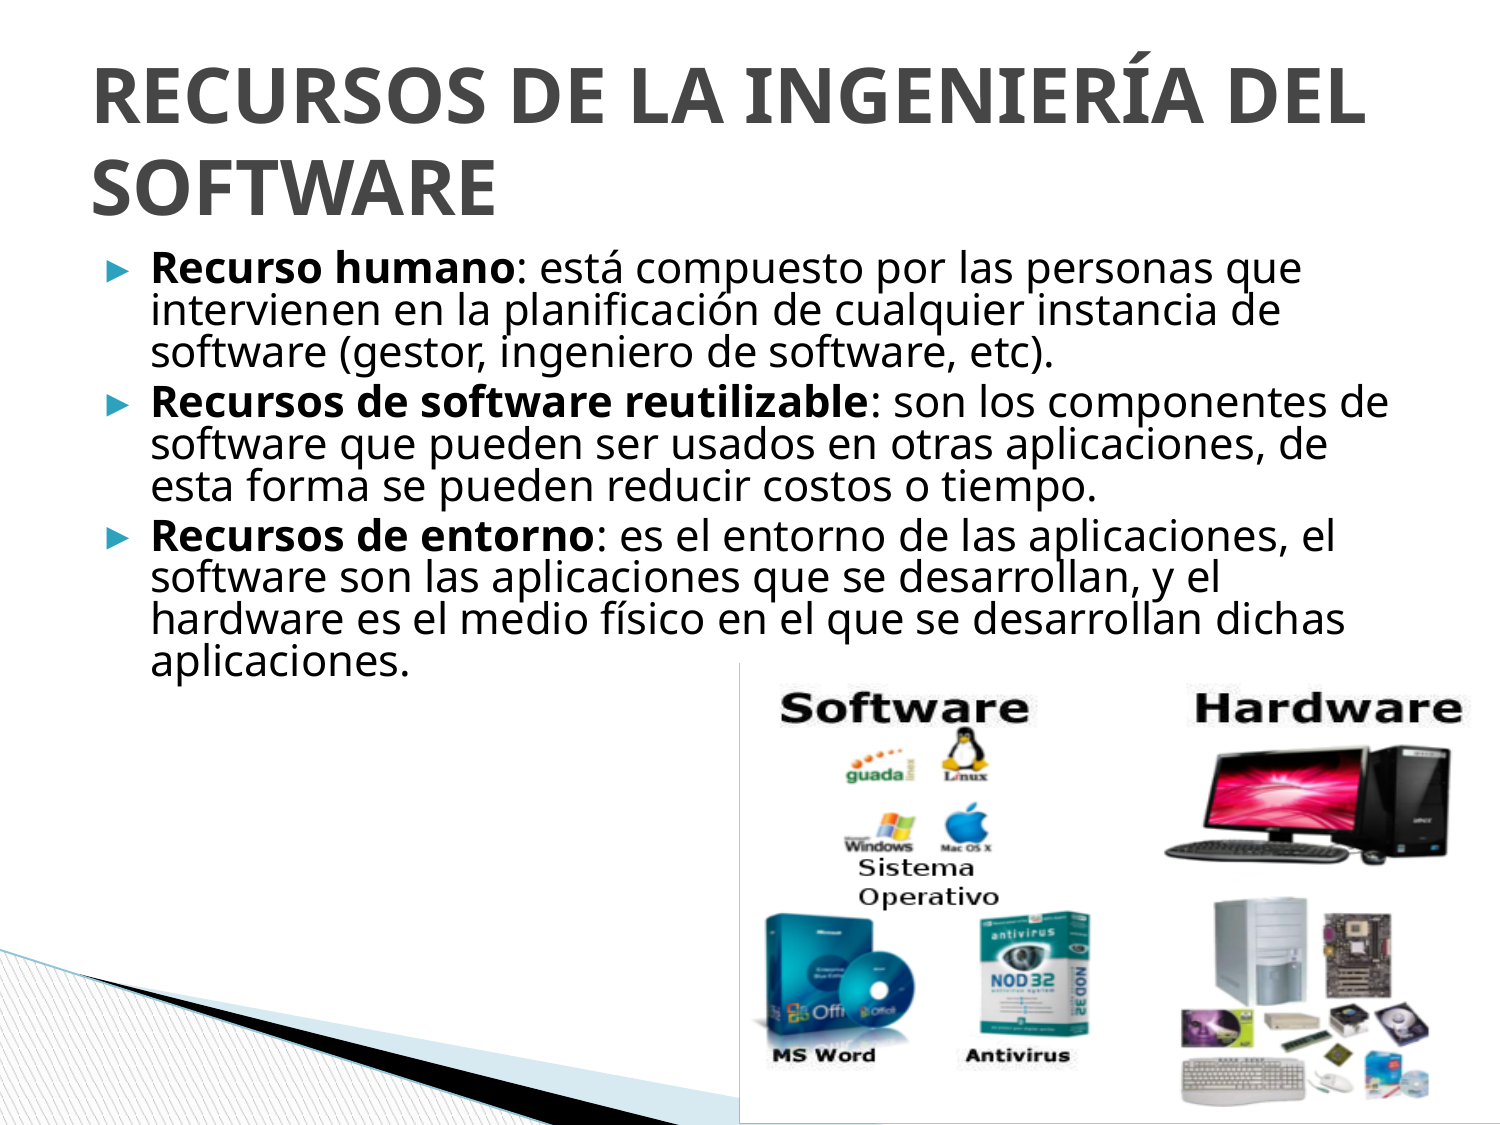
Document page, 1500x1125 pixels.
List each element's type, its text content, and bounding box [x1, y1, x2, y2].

list Recurso humano: está compuesto por las personas que intervienen en la planificación de cualquier instancia de software (gestor, ingeniero de software, etc). Recursos de software reutilizable: son los componentes de software que pueden ser usados en otras aplicaciones, de esta forma se pueden reducir costos o tiempo. Recursos de entorno: es el entorno de las aplicaciones, el software son las aplicaciones que se desarrollan, y el hardware es el medio físico en el que se desarrollan dichas aplicaciones. [75, 243, 1425, 740]
title RECURSOS DE LA INGENIERÍA DEL SOFTWARE [75, 45, 1425, 233]
picture [737, 662, 1500, 1125]
